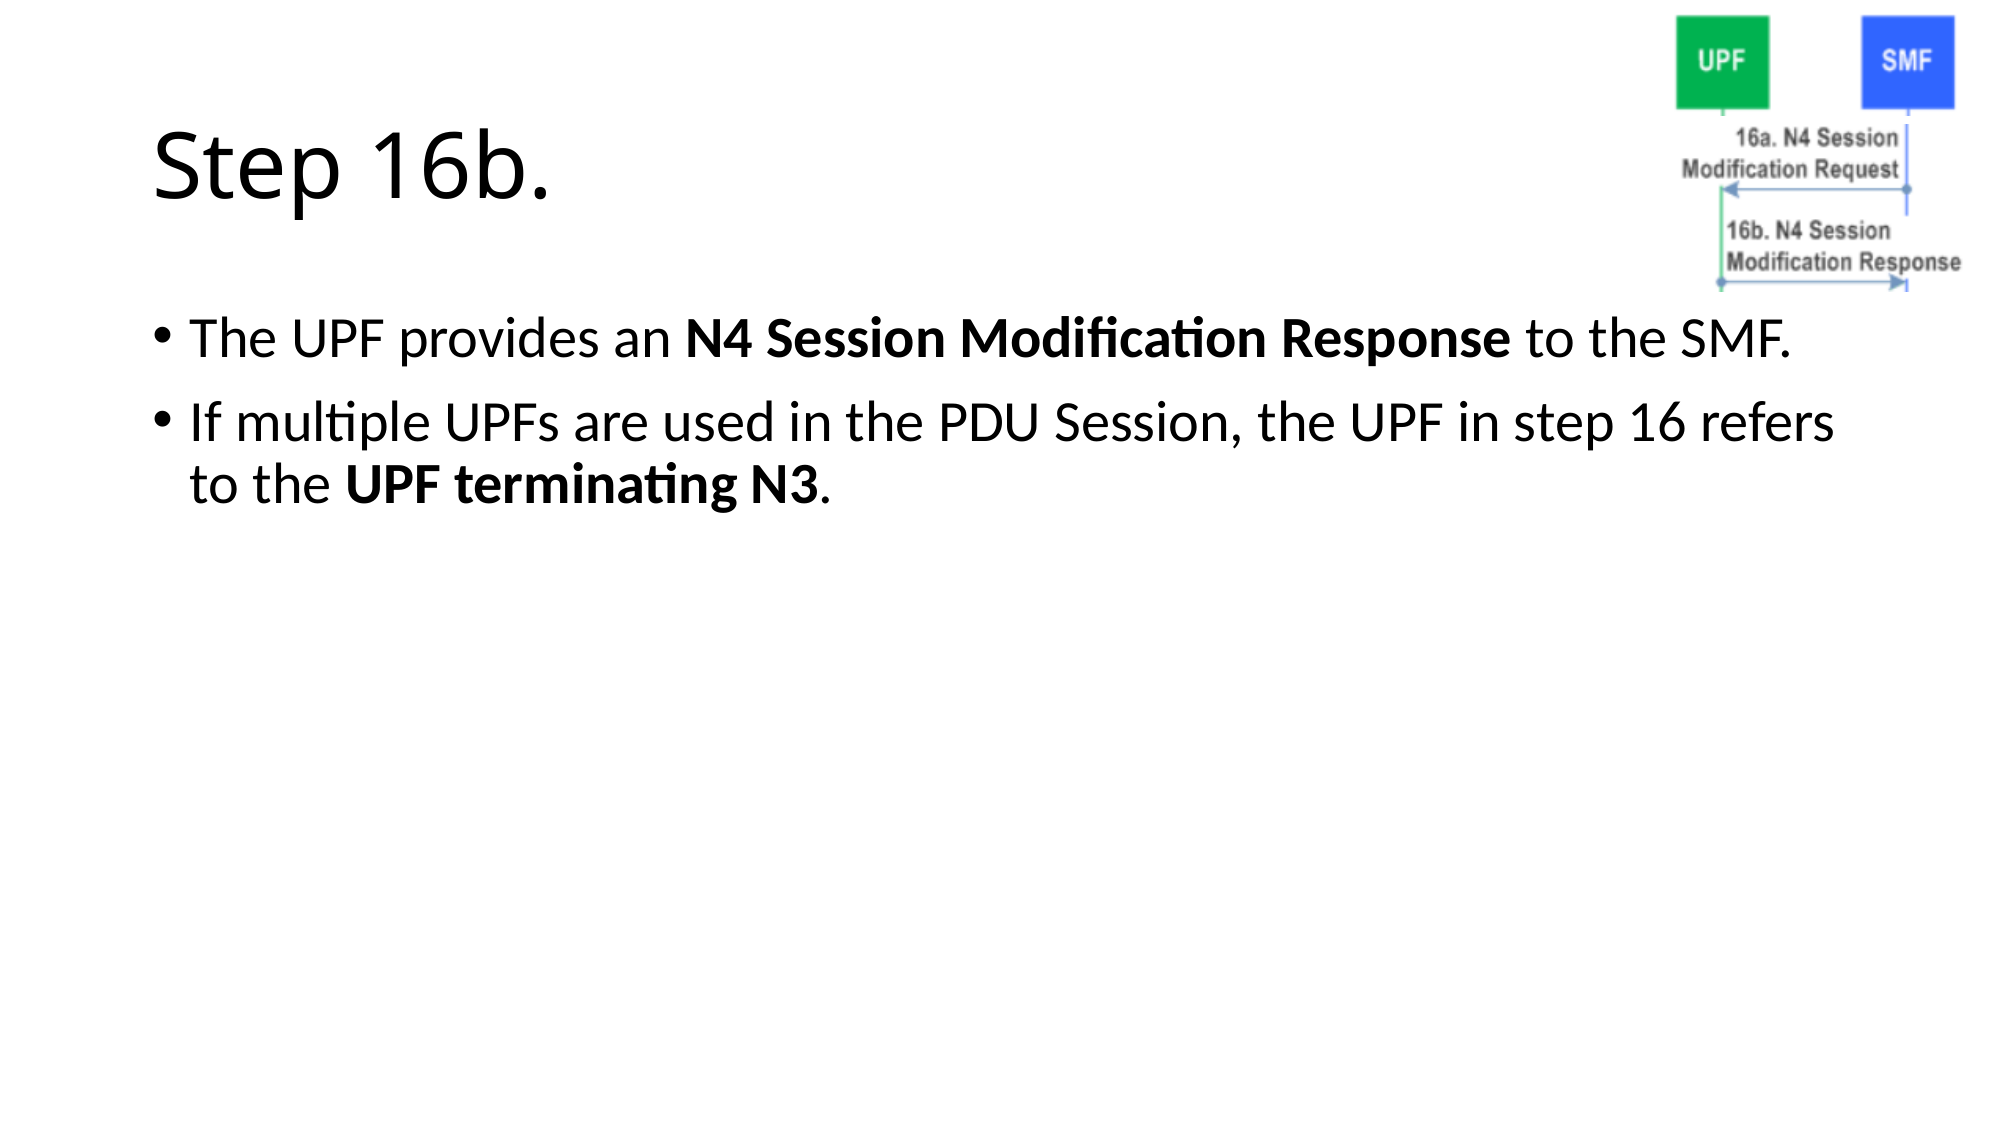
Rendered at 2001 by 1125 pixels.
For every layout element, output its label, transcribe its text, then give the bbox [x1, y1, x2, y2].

list The UPF provides an N4 Session Modification Response to the SMF. If multiple UPFs are used in the PDU Session, the UPF in step 16 refers to the UPF terminating N3. [137, 299, 1863, 1014]
picture [1672, 9, 1961, 116]
picture [1672, 124, 1972, 292]
title Step 16b. [137, 59, 1863, 278]
